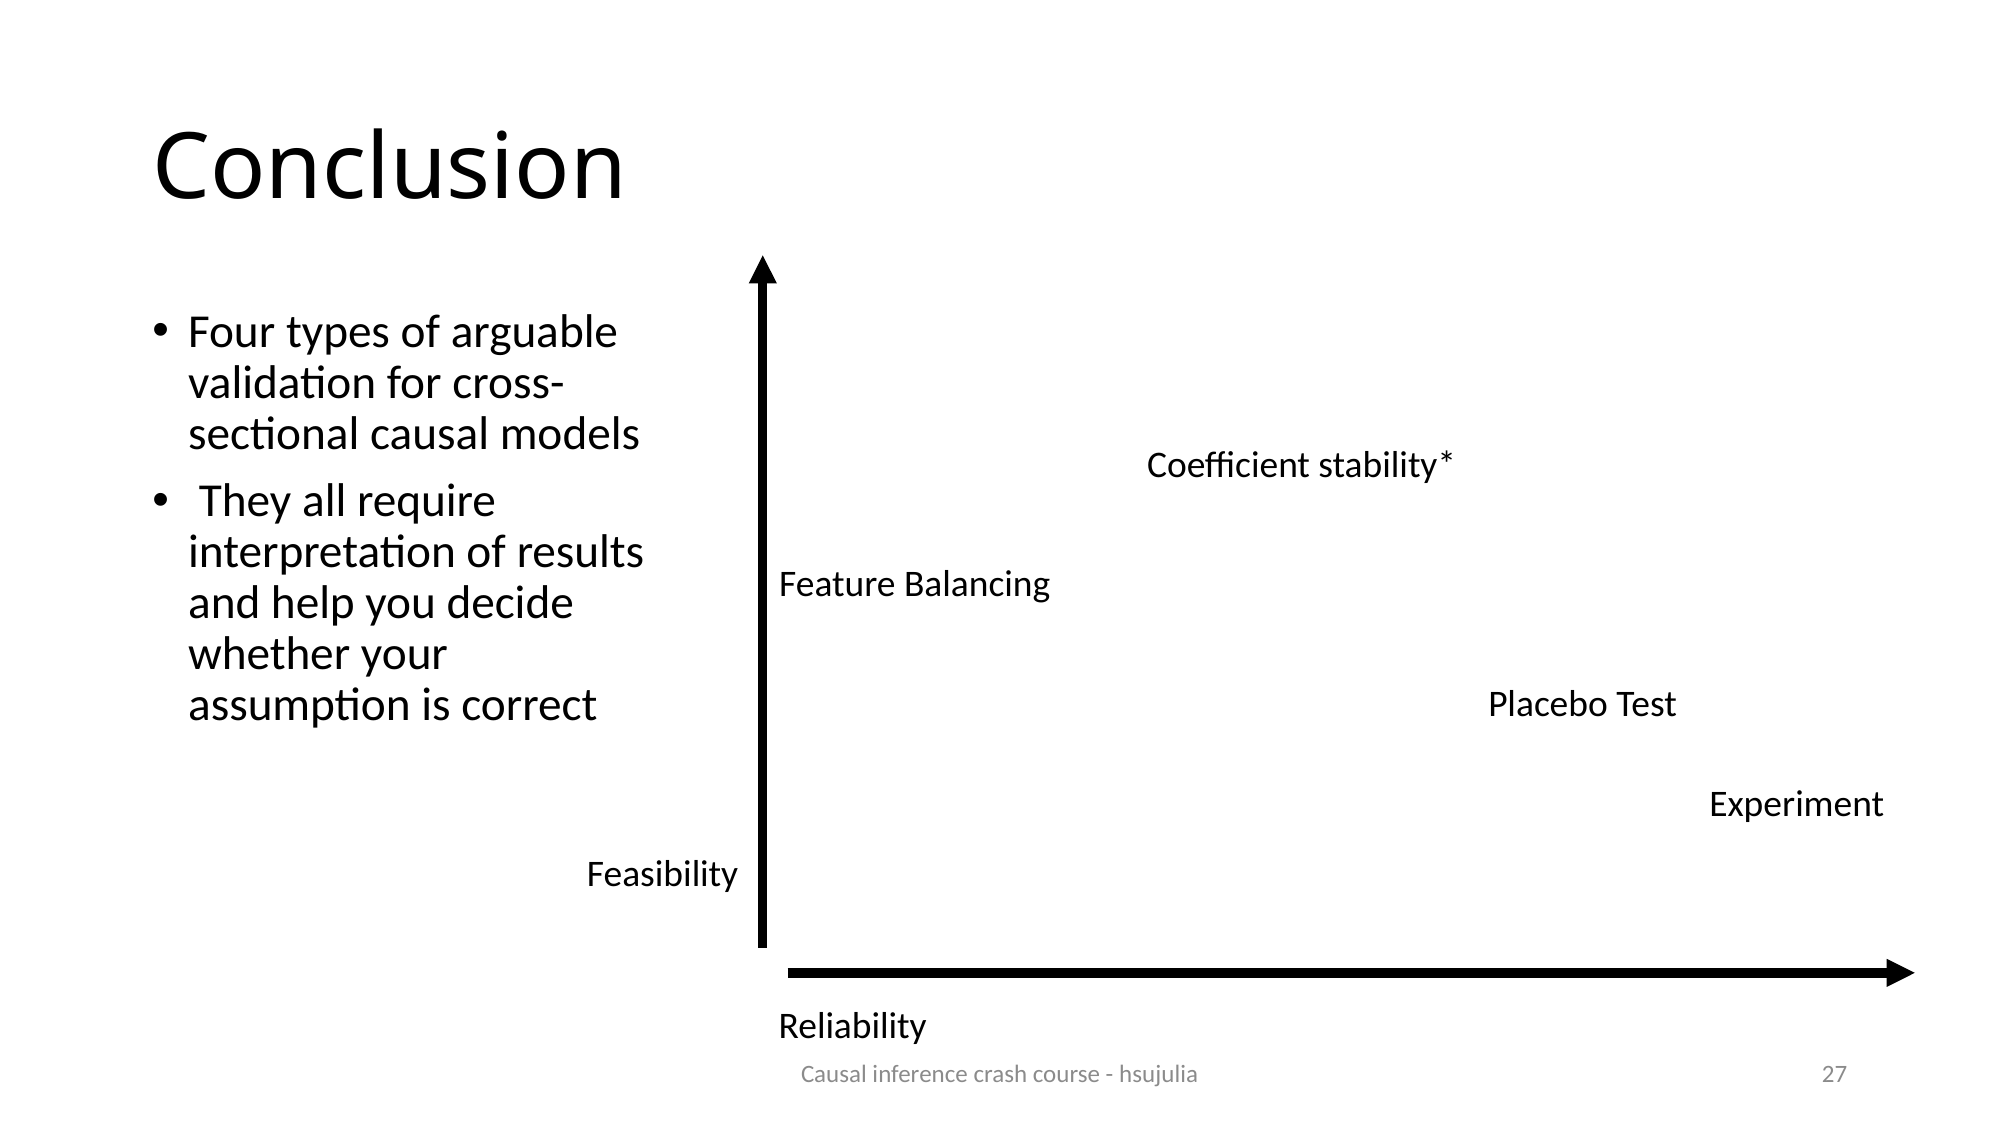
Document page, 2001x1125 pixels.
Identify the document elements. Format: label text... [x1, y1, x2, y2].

text_box Feature Balancing [764, 551, 1066, 612]
text_box Experiment [1694, 771, 1900, 832]
text_box Feasibility [544, 841, 754, 902]
slide_number 26 [1412, 1042, 1863, 1103]
footer Causal inference crash course - hsujulia [662, 1042, 1338, 1103]
text_box Reliability [763, 993, 942, 1042]
text_box Placebo Test [1473, 671, 1693, 732]
text_box Coefficient stability* [1132, 432, 1472, 493]
title Conclusion [137, 59, 1863, 278]
list Four types of arguable validation for cross-sectional causal models They all require interpretation of results and help you decide whether your assumption is correct [137, 299, 677, 747]
